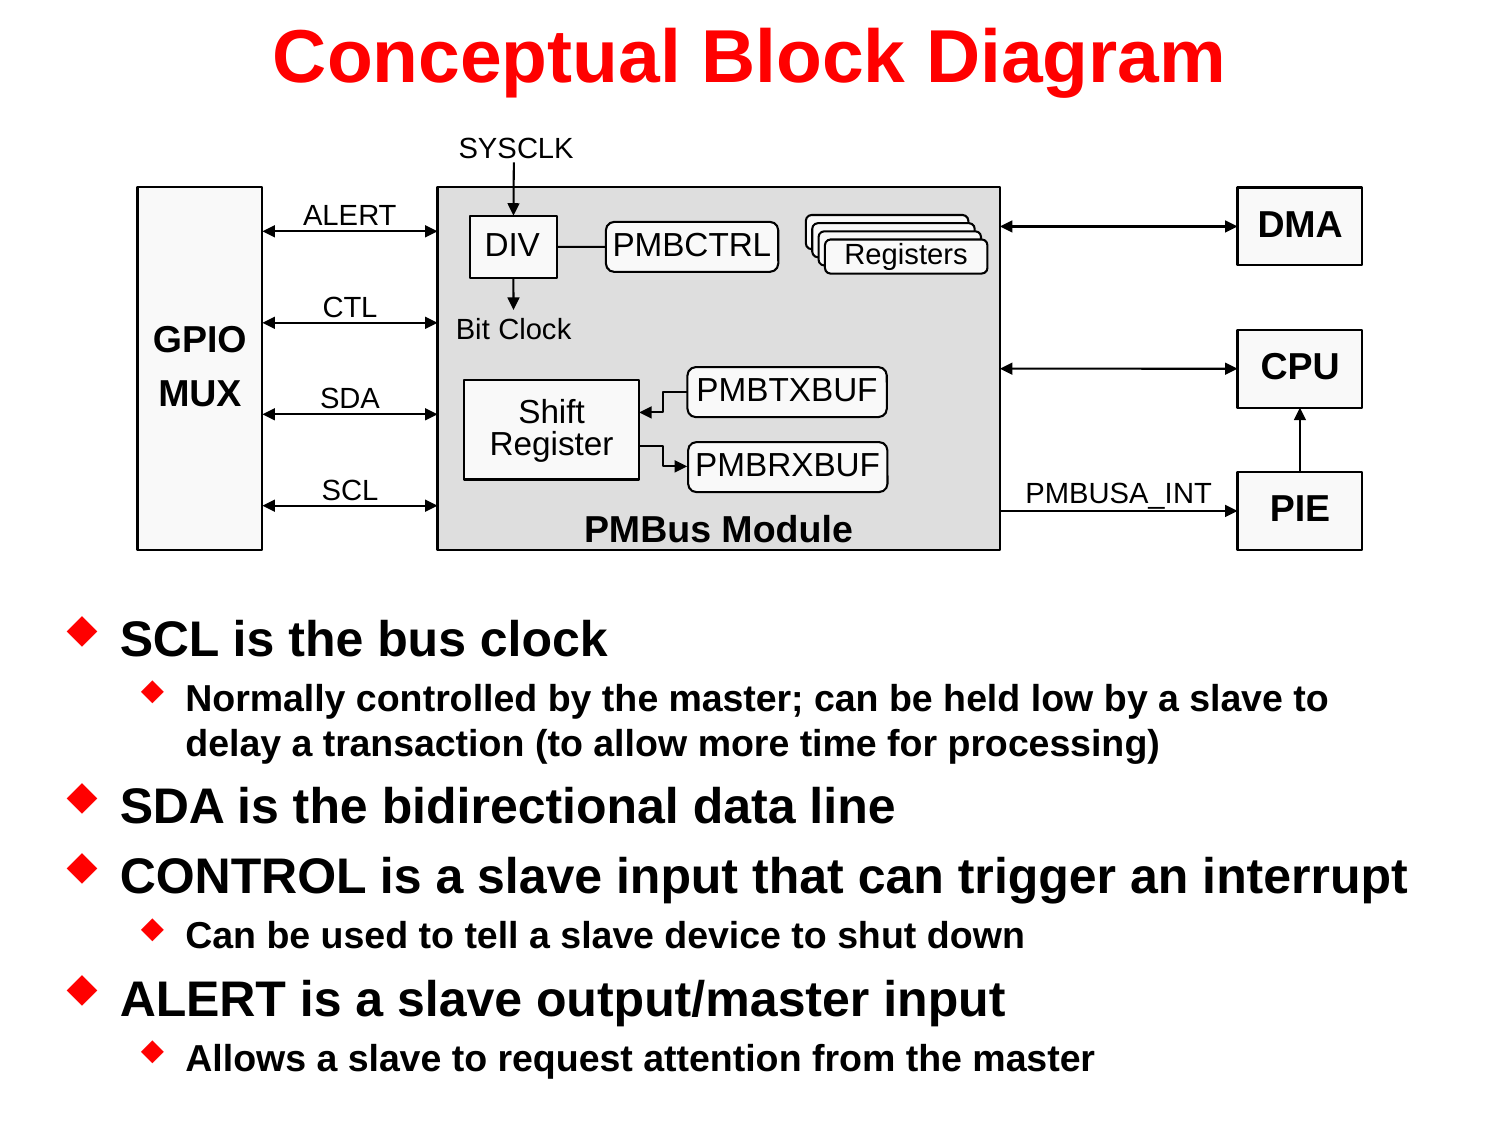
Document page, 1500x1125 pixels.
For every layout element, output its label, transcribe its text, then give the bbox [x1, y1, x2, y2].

list SCL is the bus clock Normally controlled by the master; can be held low by a slave to delay a transaction (to allow more time for processing) SDA is the bidirectional data line CONTROL is a slave input that can trigger an interrupt Can be used to tell a slave device to shut down ALERT is a slave output/master input Allows a slave to request attention from the master [48, 598, 1449, 1099]
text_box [137, 135, 1363, 558]
title Conceptual Block Diagram [0, 0, 1500, 122]
